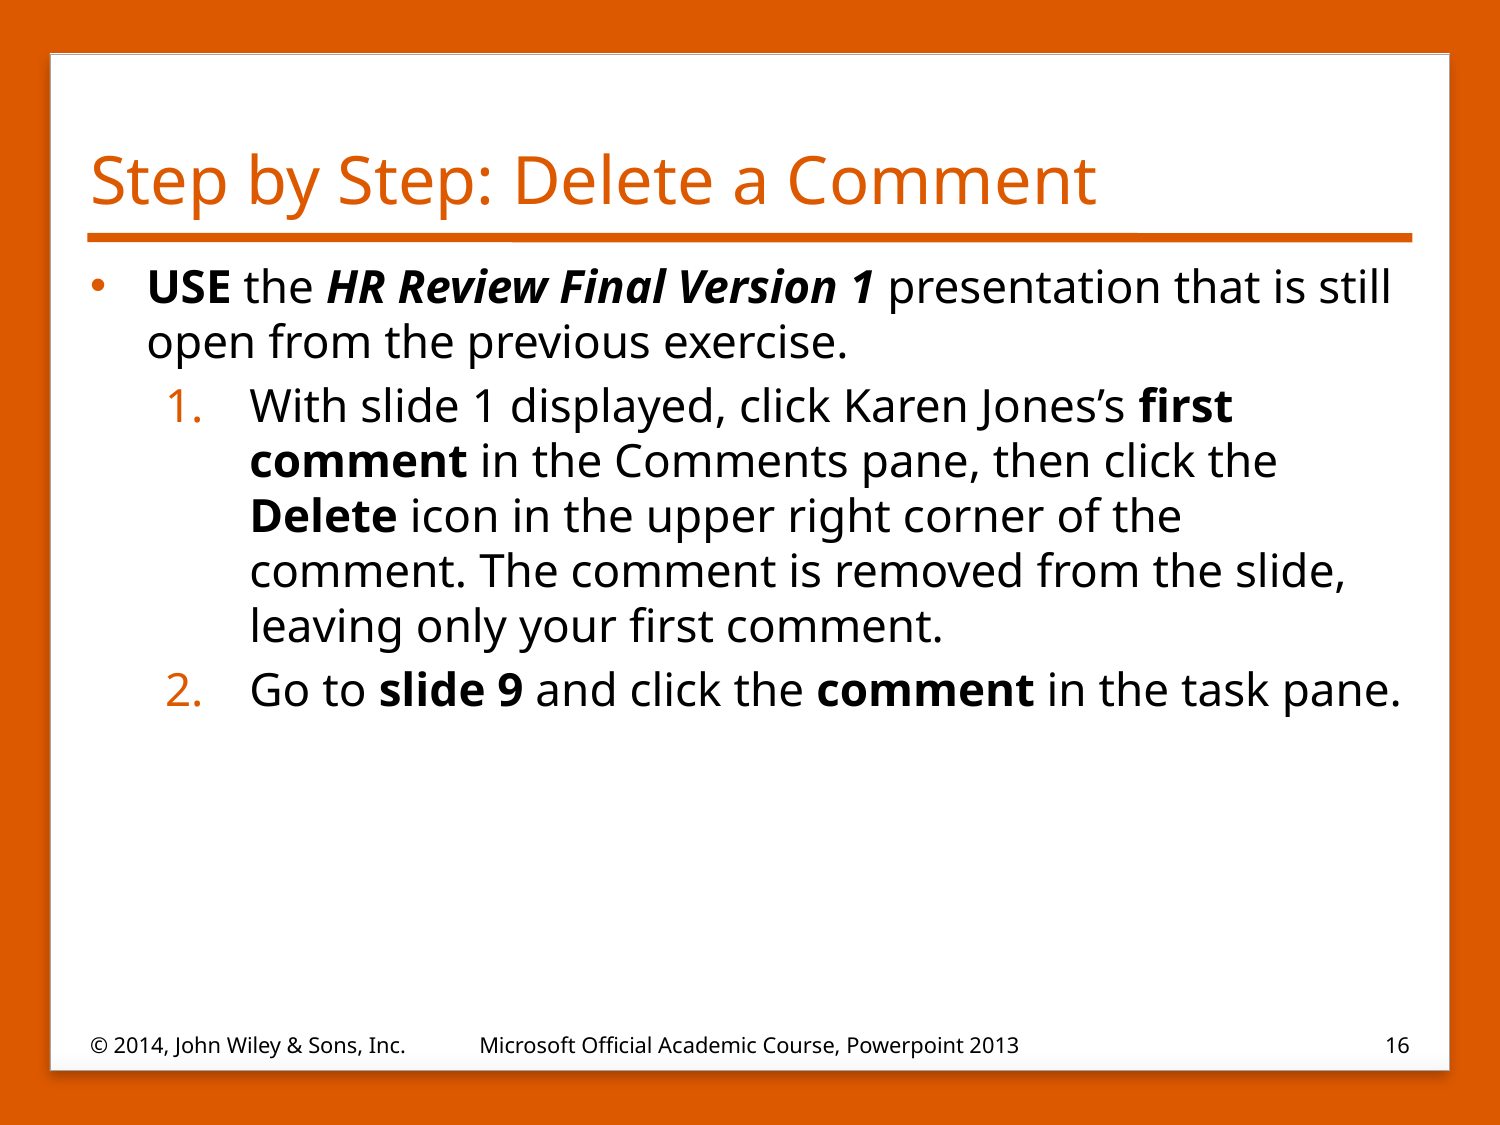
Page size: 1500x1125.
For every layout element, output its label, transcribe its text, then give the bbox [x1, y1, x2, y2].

slide_number © 2014, John Wiley & Sons, Inc. [74, 1024, 426, 1103]
title Step by Step: Delete a Comment [74, 74, 1426, 226]
slide_number 16 [1074, 1024, 1426, 1103]
footer Microsoft Official Academic Course, Powerpoint 2013 [449, 1024, 1051, 1103]
list USE the HR Review Final Version 1 presentation that is still open from the previous exercise. With slide 1 displayed, click Karen Jones’s first comment in the Comments pane, then click the Delete icon in the upper right corner of the comment. The comment is removed from the slide, leaving only your first comment. Go to slide 9 and click the comment in the task pane. [75, 249, 1425, 1063]
